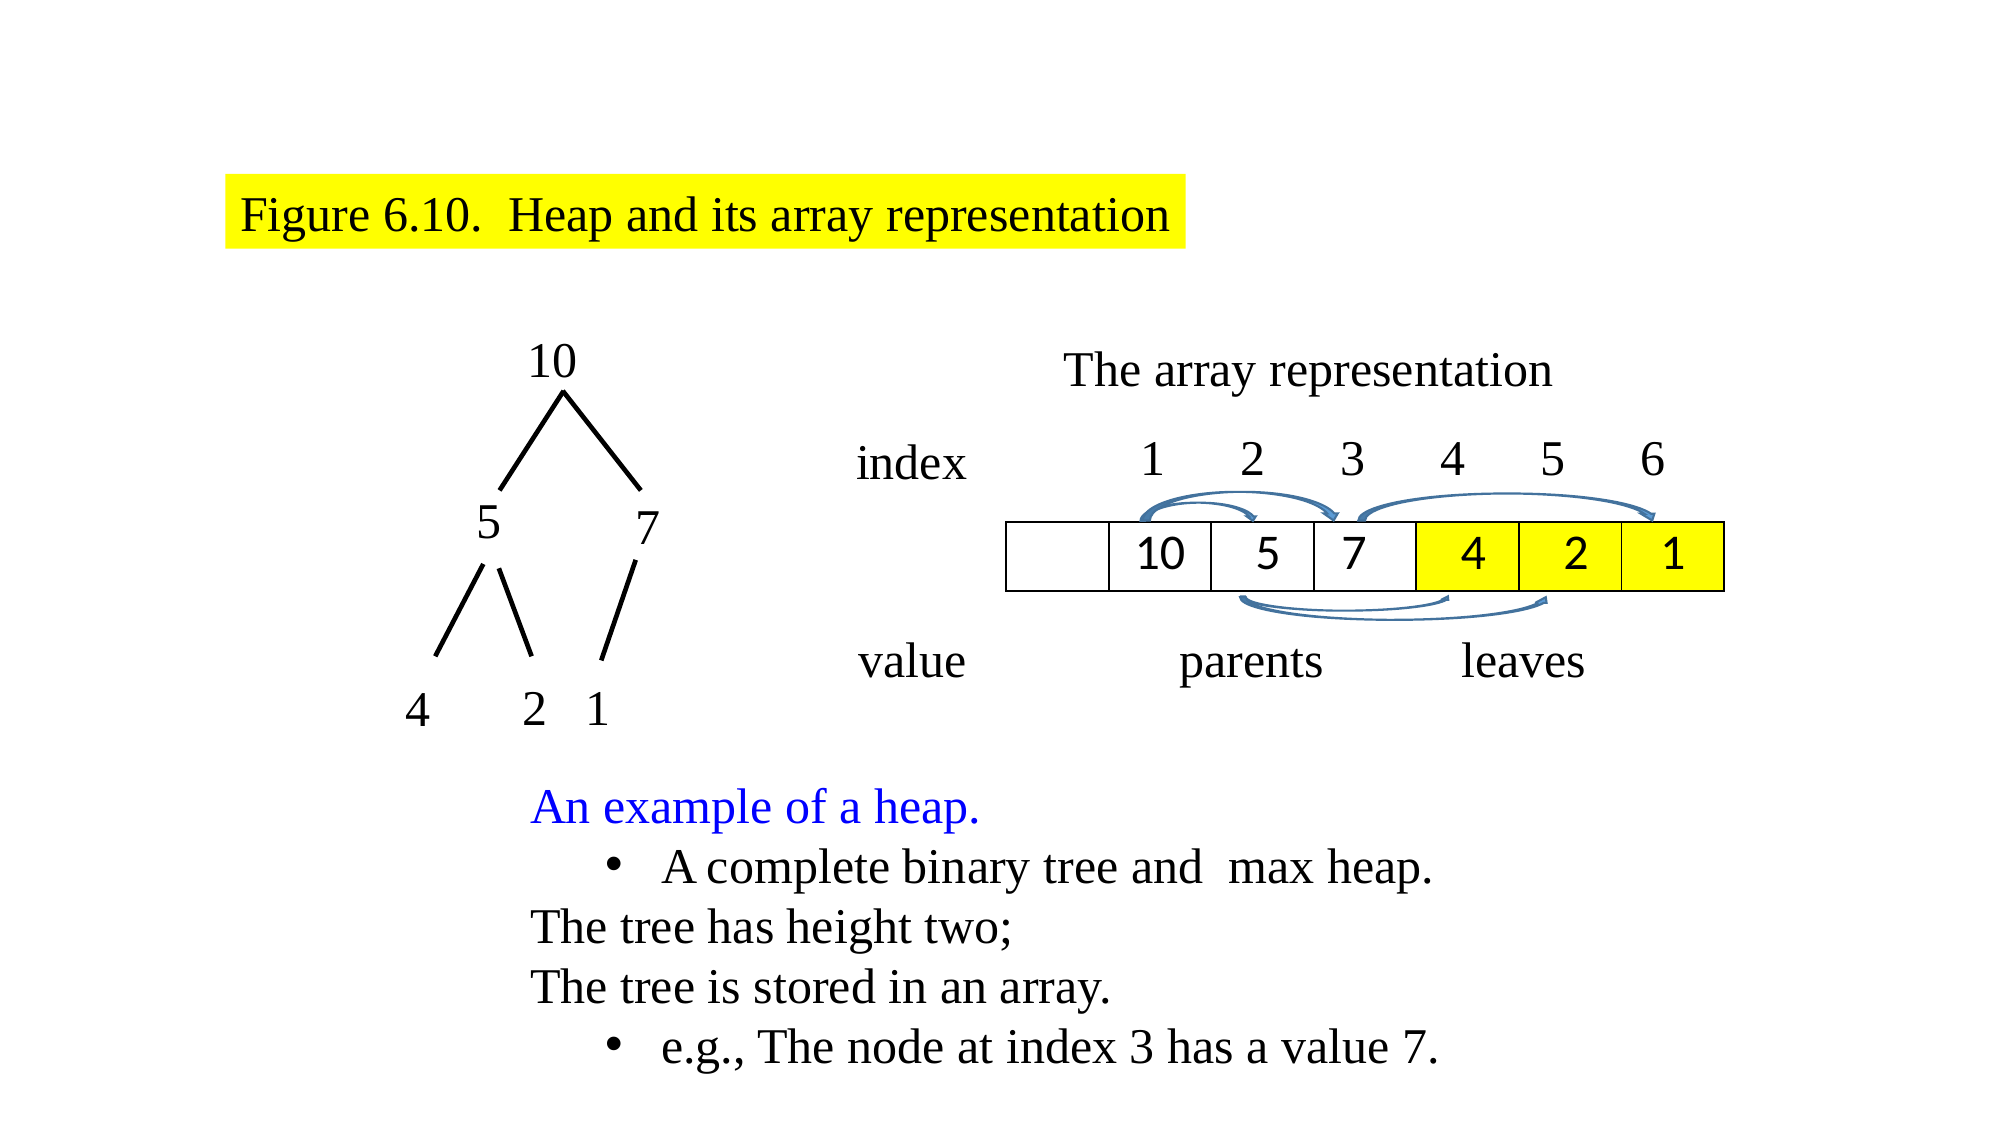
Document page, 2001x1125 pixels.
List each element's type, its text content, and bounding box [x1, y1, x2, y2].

text_box 10 [512, 320, 617, 396]
text_box The array representation [1049, 329, 1569, 404]
table_header 5 [1212, 523, 1313, 590]
text_box 4 [375, 669, 461, 745]
text_box [1356, 492, 1656, 523]
text_box [1248, 594, 1450, 612]
text_box Figure 6.10. Heap and its array representation [225, 173, 1186, 249]
text_box [1238, 595, 1548, 620]
table_header 2 [1520, 523, 1621, 590]
table_header 4 [1417, 523, 1518, 590]
table_header [1007, 523, 1108, 590]
text_box 1 2 3 4 5 6 [1125, 418, 1725, 494]
text_box 1 [555, 668, 641, 744]
text_box 7 [606, 487, 691, 562]
text_box value parents leaves [843, 620, 1602, 696]
text_box [1141, 490, 1340, 523]
text_box 2 [492, 668, 555, 744]
table_header 10 [1110, 523, 1210, 590]
table_header 7 [1315, 523, 1415, 590]
text_box 5 [446, 481, 532, 556]
text_box index [841, 421, 983, 497]
text_box [1160, 501, 1258, 523]
text_box An example of a heap. A complete binary tree and max heap. The tree has height two; The tree is stored in an array. e.g., The node at index 3 has a value 7. [515, 765, 1516, 1081]
table_header 1 [1622, 523, 1723, 590]
